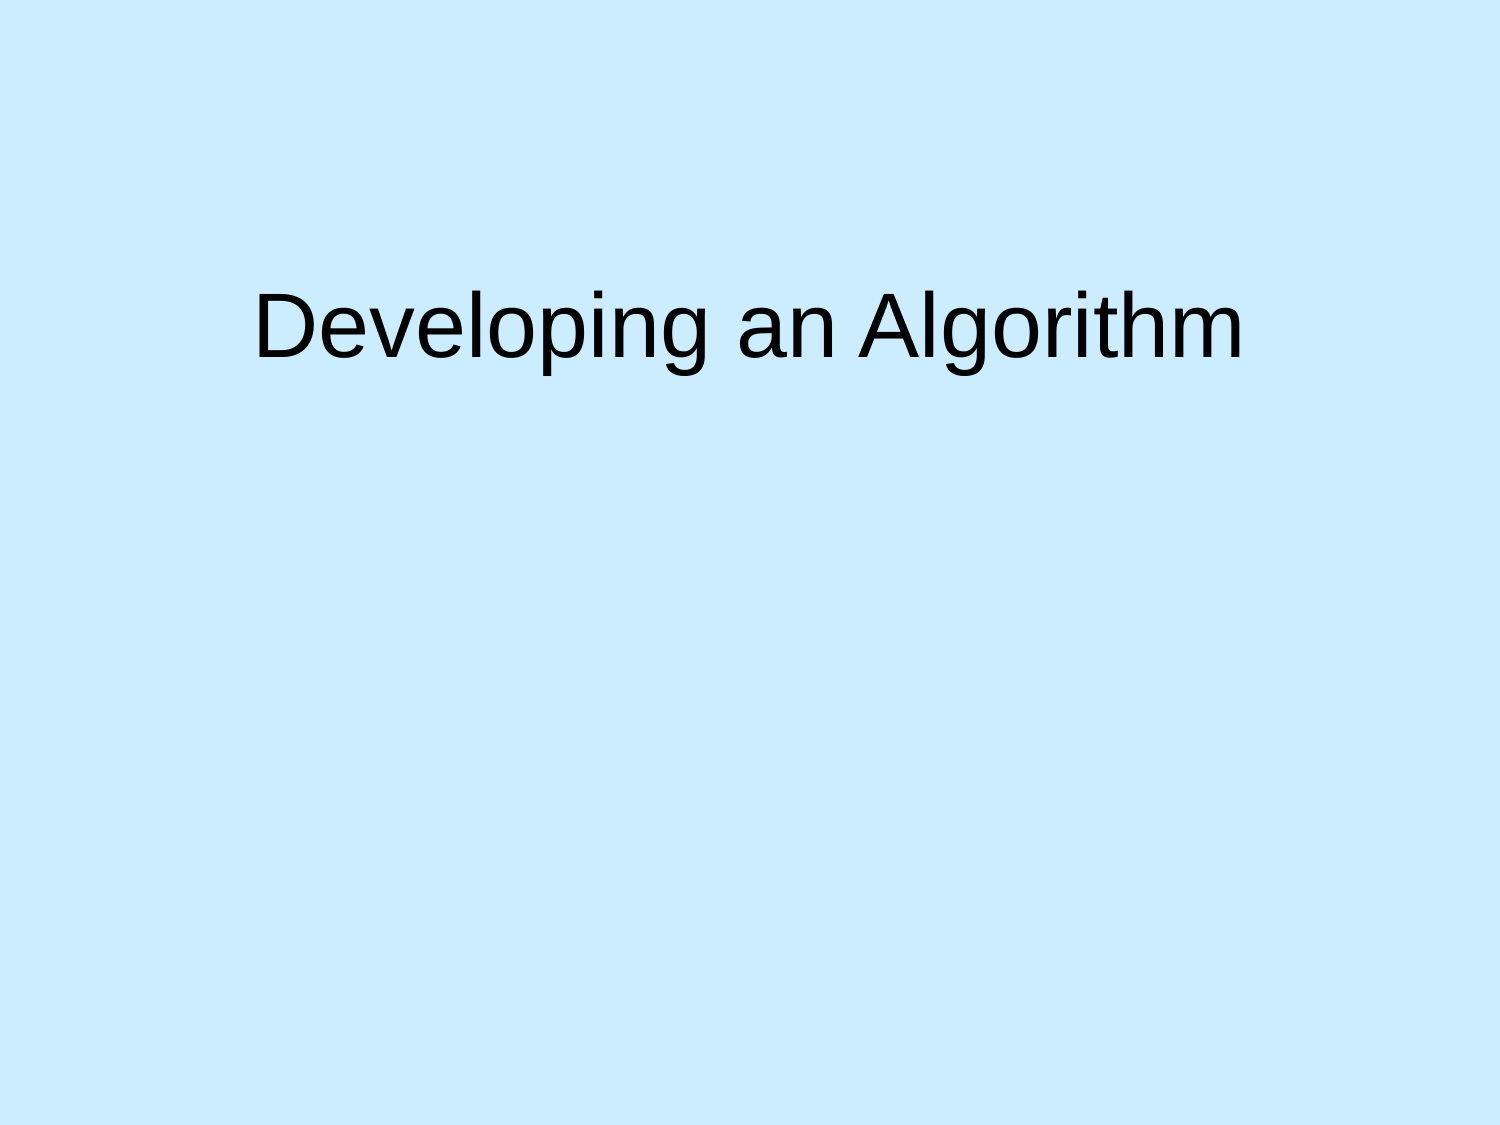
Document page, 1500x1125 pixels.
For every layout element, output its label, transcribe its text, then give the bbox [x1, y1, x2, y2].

title Developing an Algorithm [112, 200, 1388, 442]
